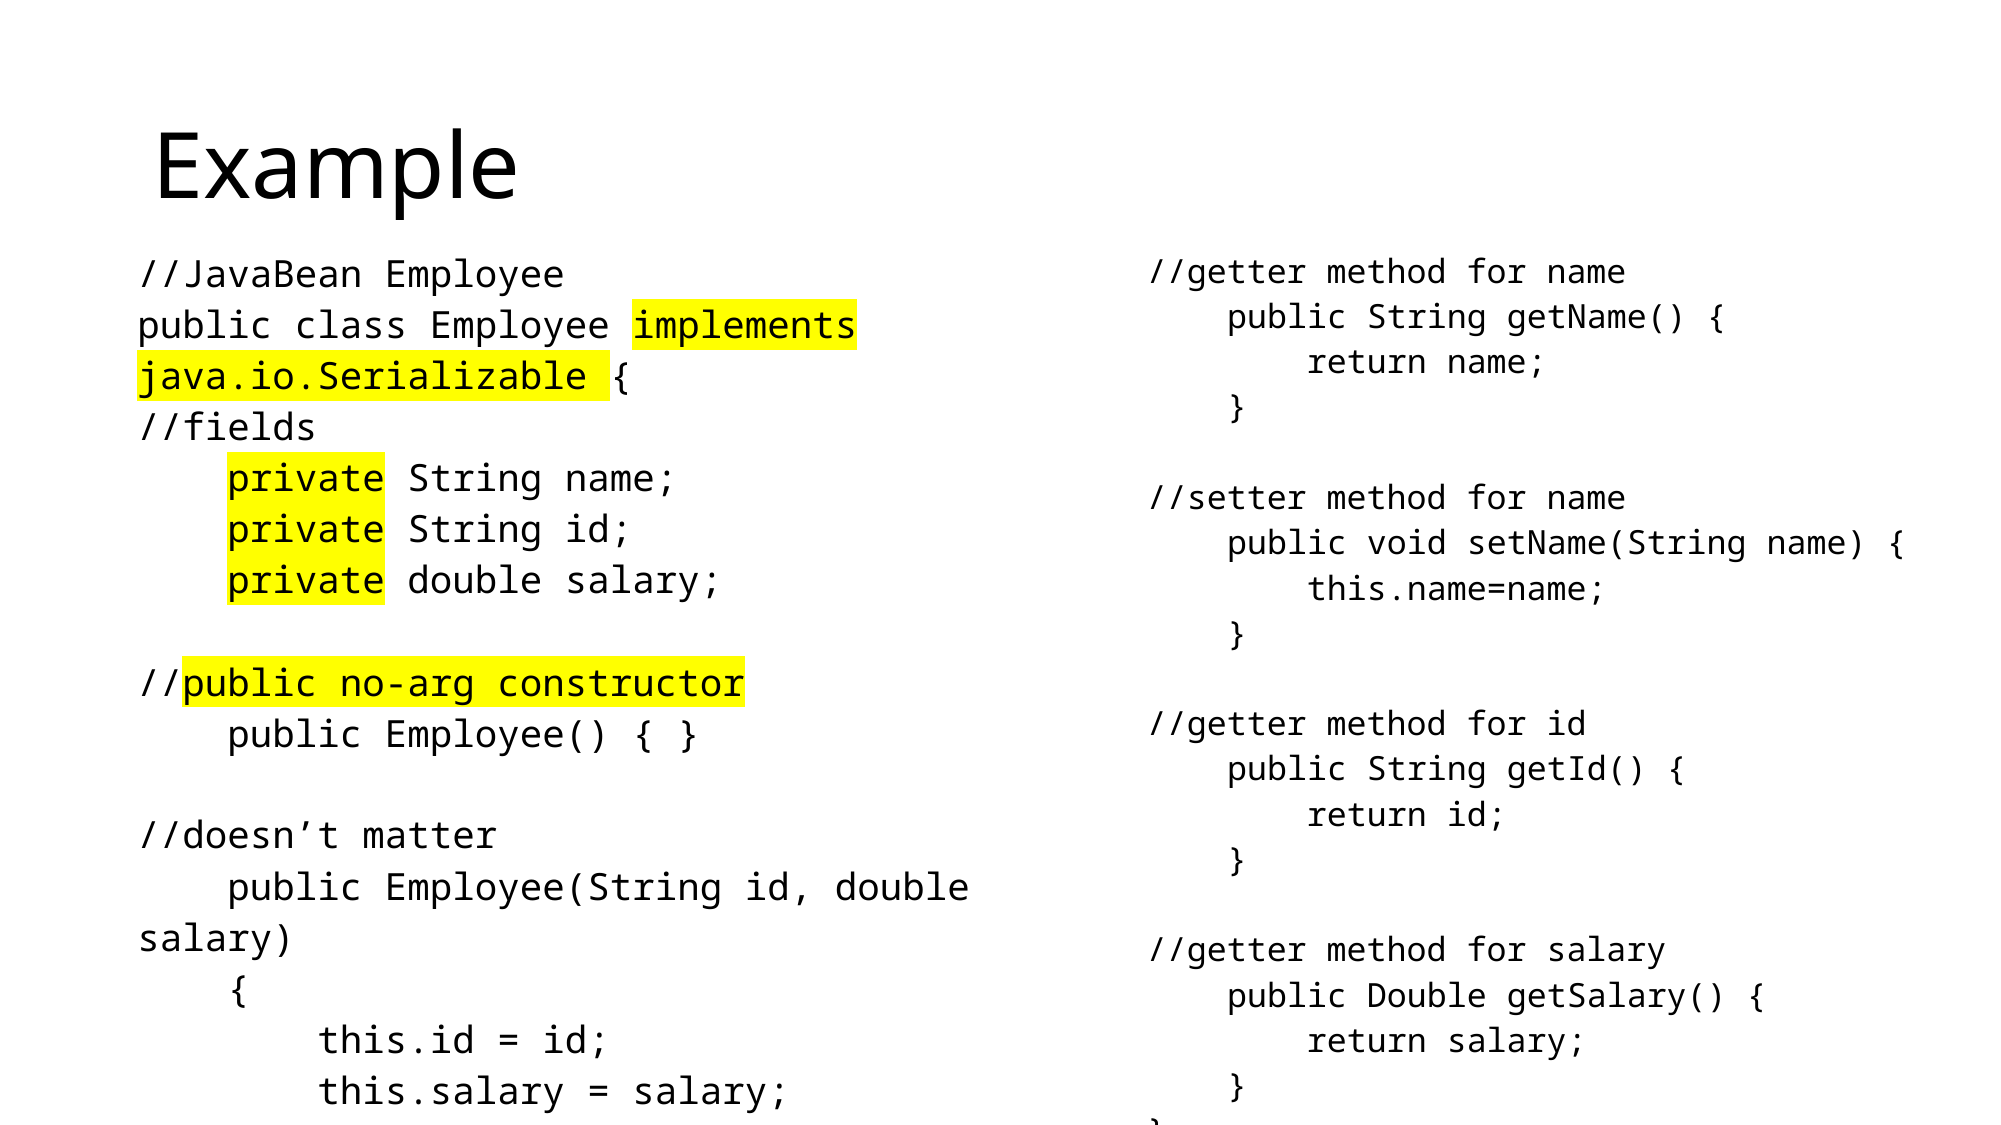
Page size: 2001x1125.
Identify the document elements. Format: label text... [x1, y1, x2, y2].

table_header //getter method for name public String getName() { return name; } //setter method for name public void setName(String name) { this.name=name; } //getter method for id public String getId() { return id; } //getter method for salary public Double getSalary() { return salary; } } [1147, 248, 1978, 1125]
title Example [137, 59, 1863, 278]
table_header //JavaBean Employee public class Employee implements java.io.Serializable { //fields private String name; private String id; private double salary; //public no-arg constructor public Employee() { } //doesn’t matter public Employee(String id, double salary) { this.id = id; this.salary = salary; } [137, 248, 1088, 1125]
